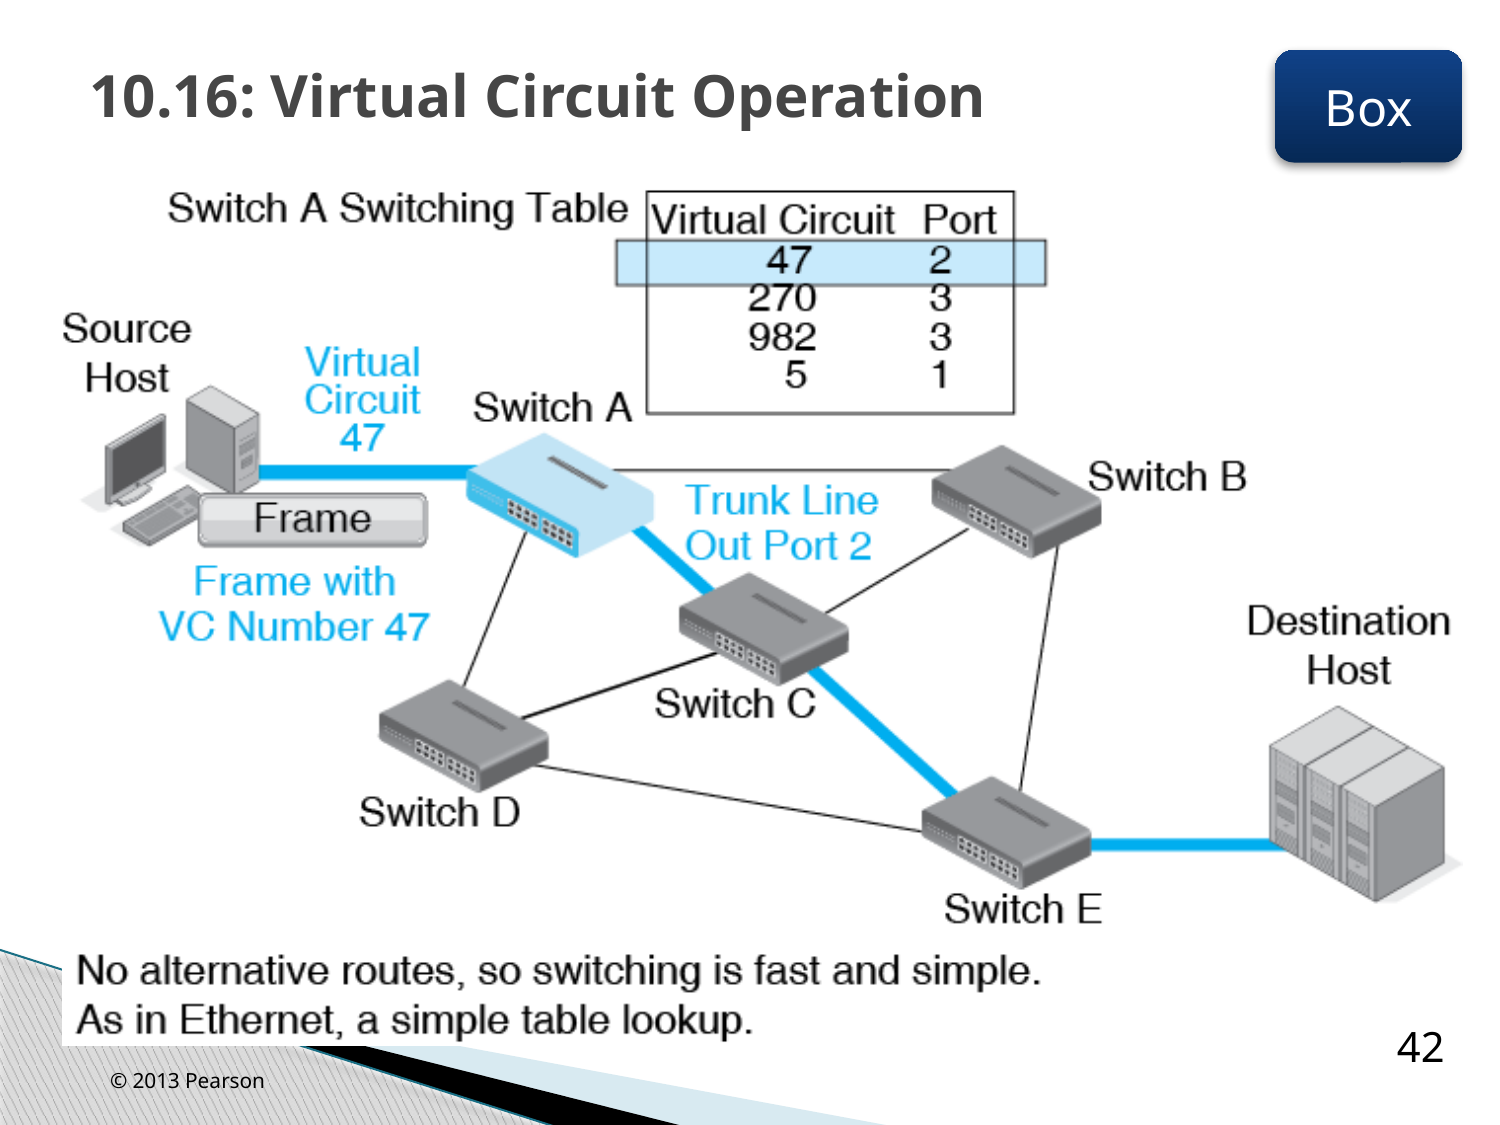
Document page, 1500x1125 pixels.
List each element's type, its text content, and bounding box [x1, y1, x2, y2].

text_box Box [1274, 49, 1463, 163]
footer © 2013 Pearson [75, 1057, 300, 1100]
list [62, 187, 1463, 1046]
title 10.16: Virtual Circuit Operation [75, 37, 1425, 150]
slide_number 42 [1362, 1056, 1460, 1085]
